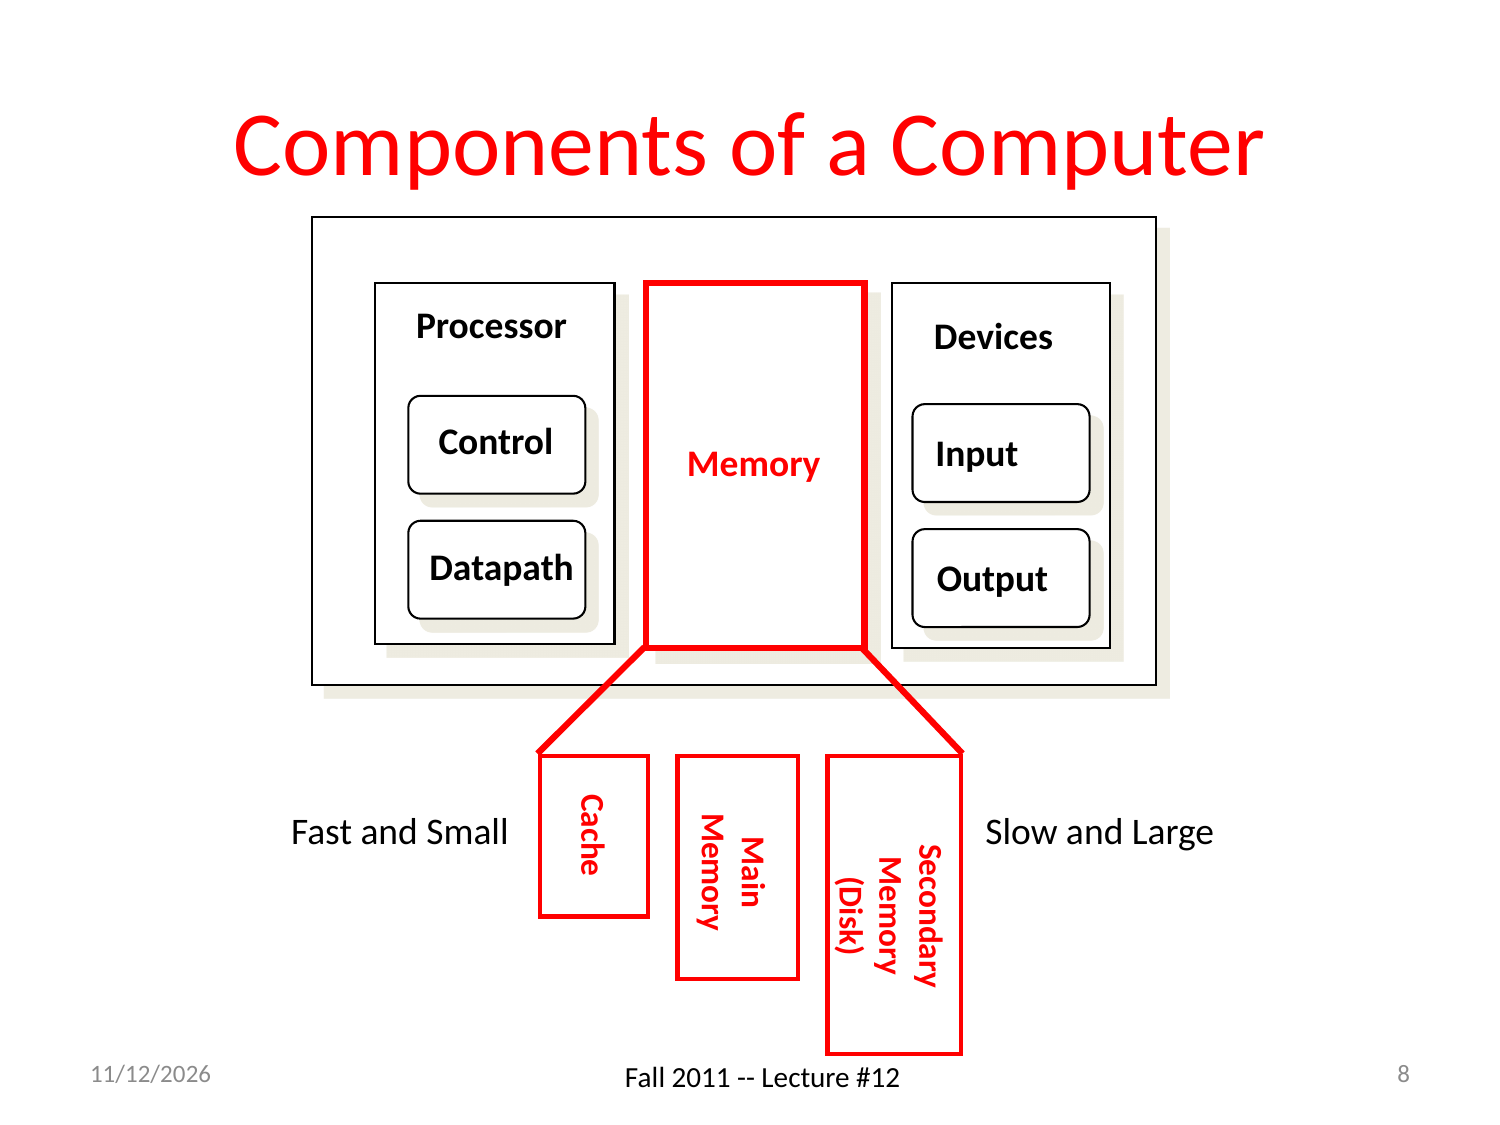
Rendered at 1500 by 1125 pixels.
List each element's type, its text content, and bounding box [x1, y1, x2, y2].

text_box [375, 283, 615, 644]
slide_number 8 [1074, 1042, 1425, 1103]
text_box [408, 520, 586, 619]
text_box [912, 529, 1090, 628]
text_box [912, 404, 1090, 503]
text_box [408, 395, 586, 494]
text_box Devices [923, 314, 1064, 362]
text_box Processor [397, 304, 578, 351]
text_box Input [925, 431, 1030, 478]
text_box [891, 283, 1111, 648]
text_box [645, 283, 865, 645]
title Components of a Computer [75, 45, 1425, 233]
text_box Datapath [418, 545, 585, 593]
text_box [312, 216, 1157, 686]
text_box Output [926, 556, 1059, 603]
text_box Fast and Small [276, 799, 524, 860]
text_box Control [428, 420, 565, 467]
text_box Slow and Large [970, 799, 1230, 860]
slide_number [75, 1042, 425, 1103]
text_box Memory [676, 441, 832, 489]
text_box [537, 646, 963, 1055]
